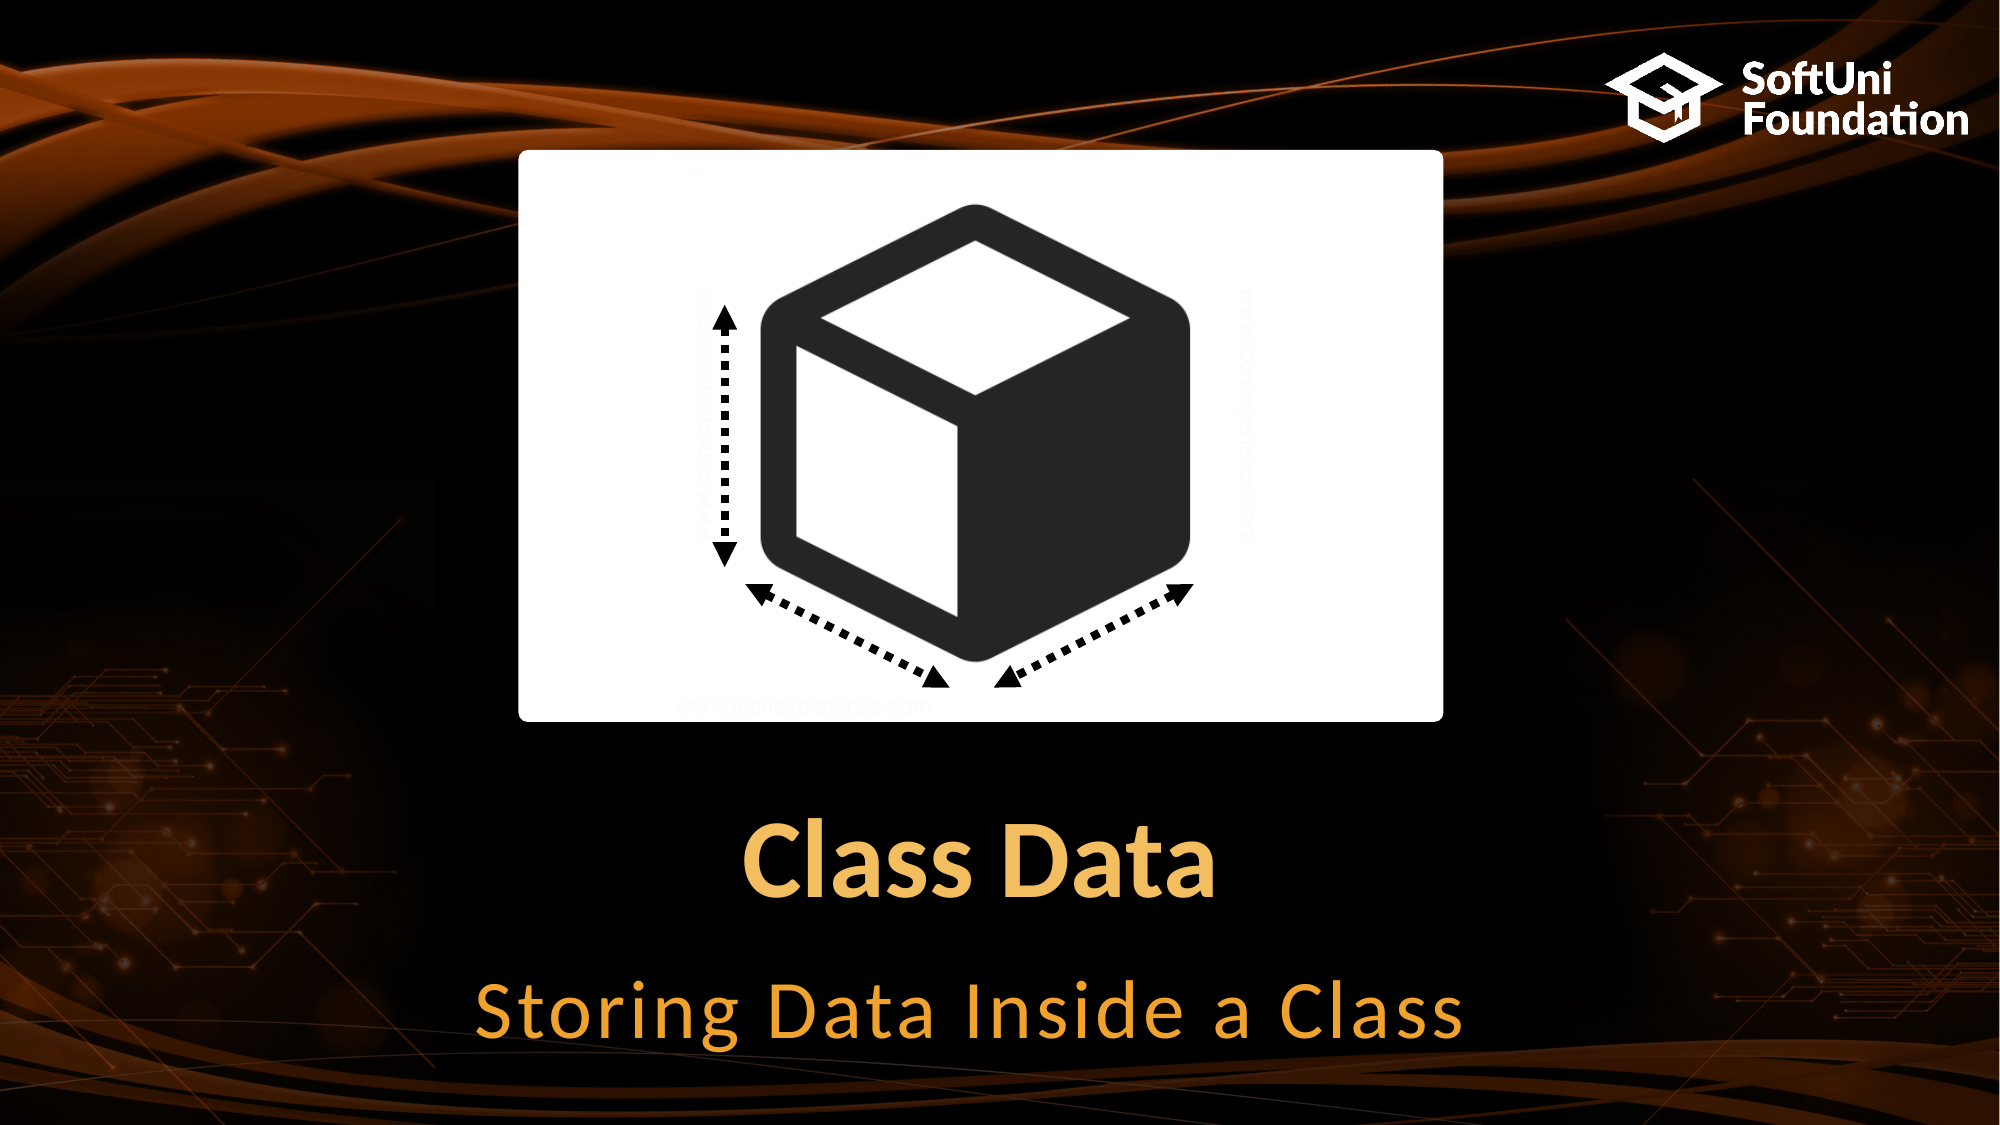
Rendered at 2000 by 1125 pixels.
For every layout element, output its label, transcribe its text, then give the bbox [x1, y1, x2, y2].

title Class Data [149, 798, 1813, 926]
list Storing Data Inside a Class [237, 944, 1704, 1062]
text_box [518, 149, 1444, 722]
picture [0, 0, 2000, 1125]
